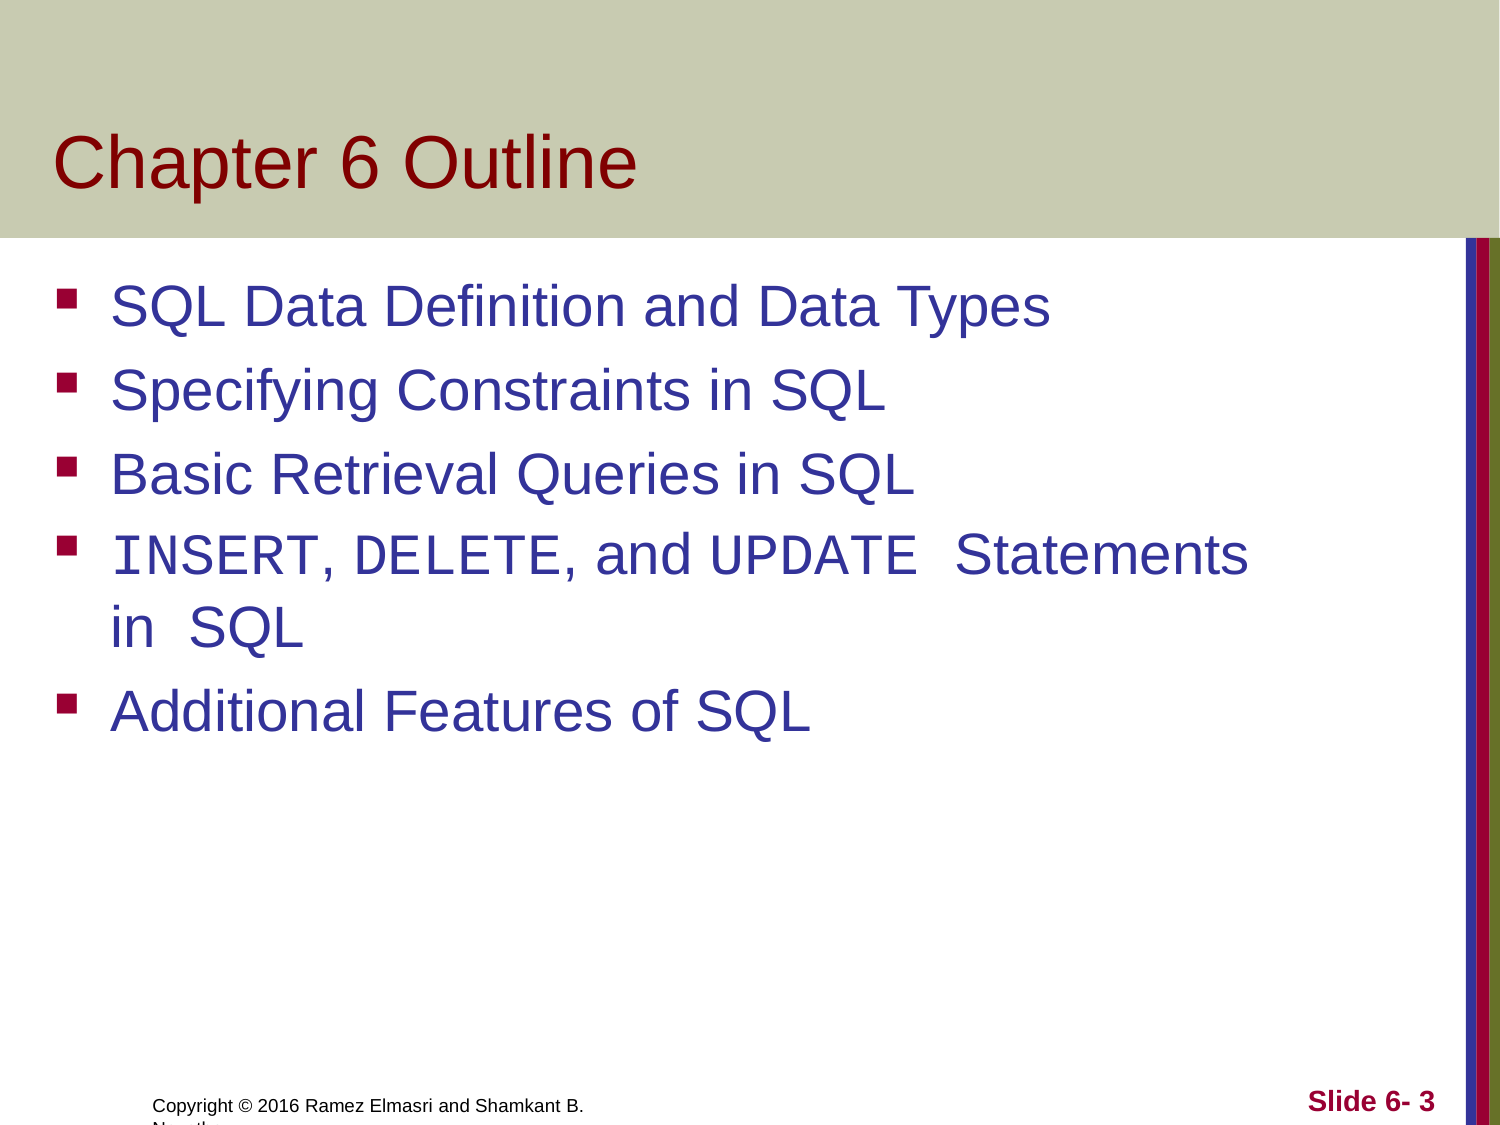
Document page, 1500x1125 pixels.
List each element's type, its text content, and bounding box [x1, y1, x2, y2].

title Chapter 6 Outline [50, 111, 643, 301]
footer Copyright © 2016 Ramez Elmasri and Shamkant B. Navathe [150, 1093, 658, 1125]
text_box SQL Data Definition and Data Types Specifying Constraints in SQL Basic Retrieval Queries in SQL INSERT, DELETE, and UPDATE Statements in SQL Additional Features of SQL [52, 252, 1293, 744]
text_box Slide 6- 3 [1305, 1083, 1442, 1125]
